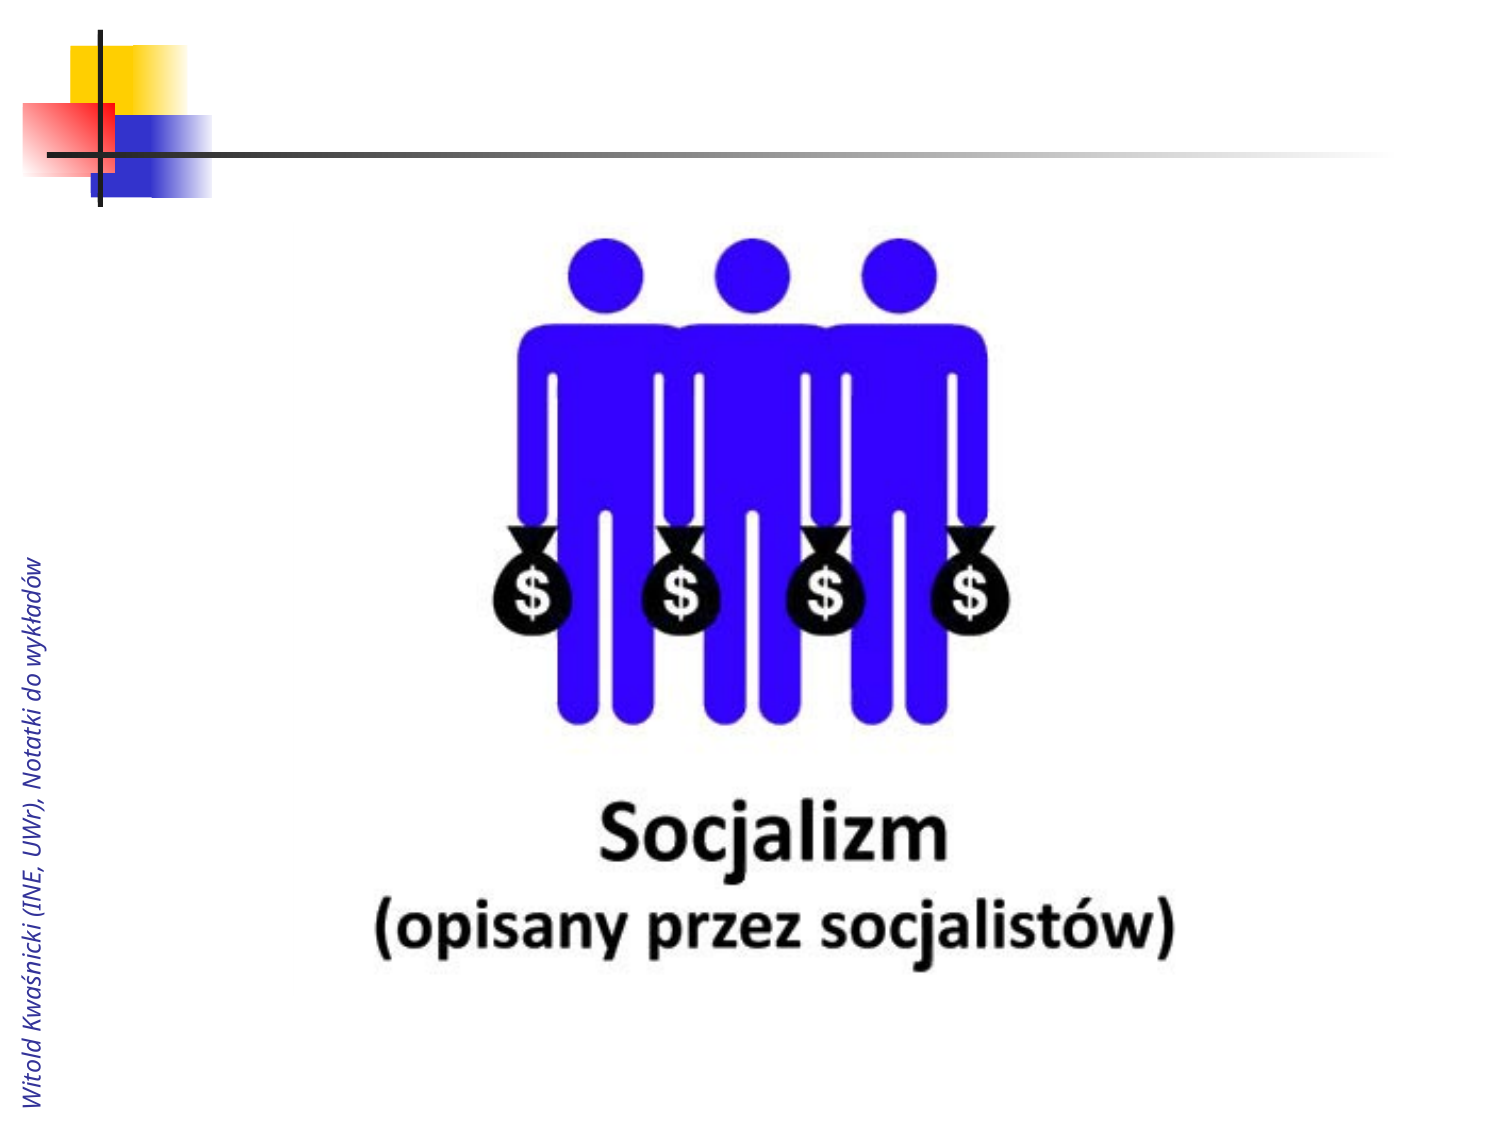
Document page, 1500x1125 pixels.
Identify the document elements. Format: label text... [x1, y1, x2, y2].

slide_number Witold Kwaśnicki (INE, UWr), Notatki do wykładów [0, 385, 54, 1125]
picture [292, 222, 1269, 997]
